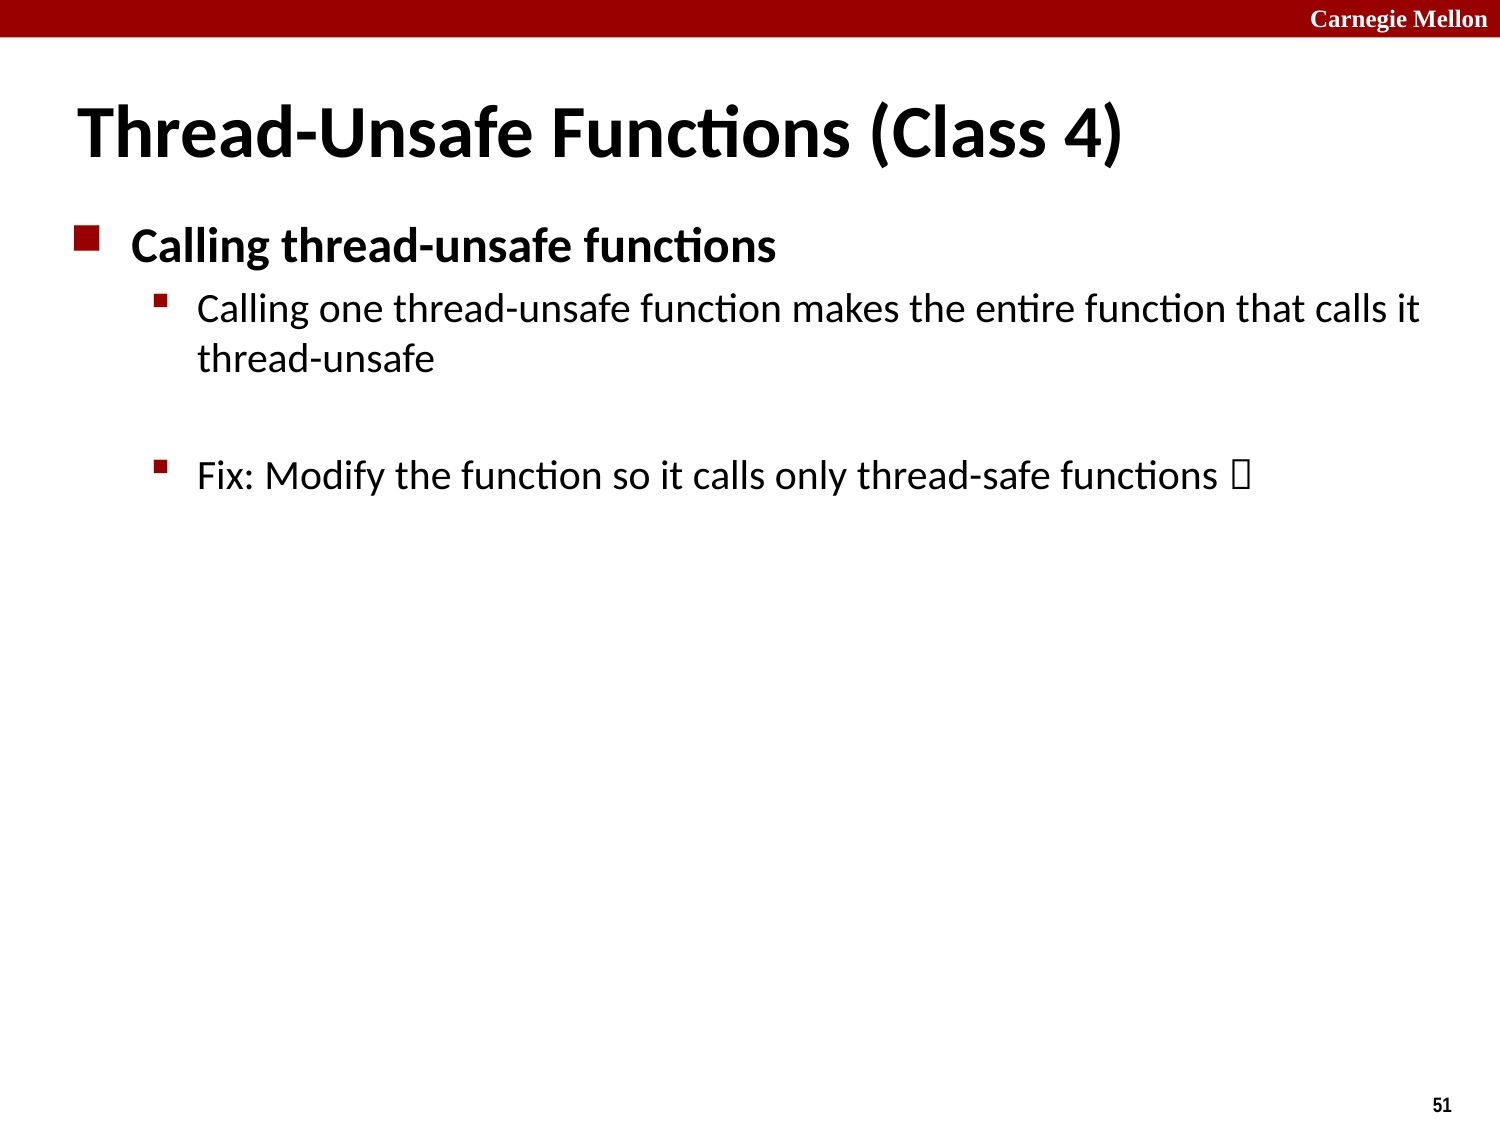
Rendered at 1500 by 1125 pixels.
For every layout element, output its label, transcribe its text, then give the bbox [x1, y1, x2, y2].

list Calling thread-unsafe functions Calling one thread-unsafe function makes the entire function that calls it thread-unsafe Fix: Modify the function so it calls only thread-safe functions  [59, 205, 1463, 1063]
title Thread-Unsafe Functions (Class 4) [62, 80, 1153, 176]
